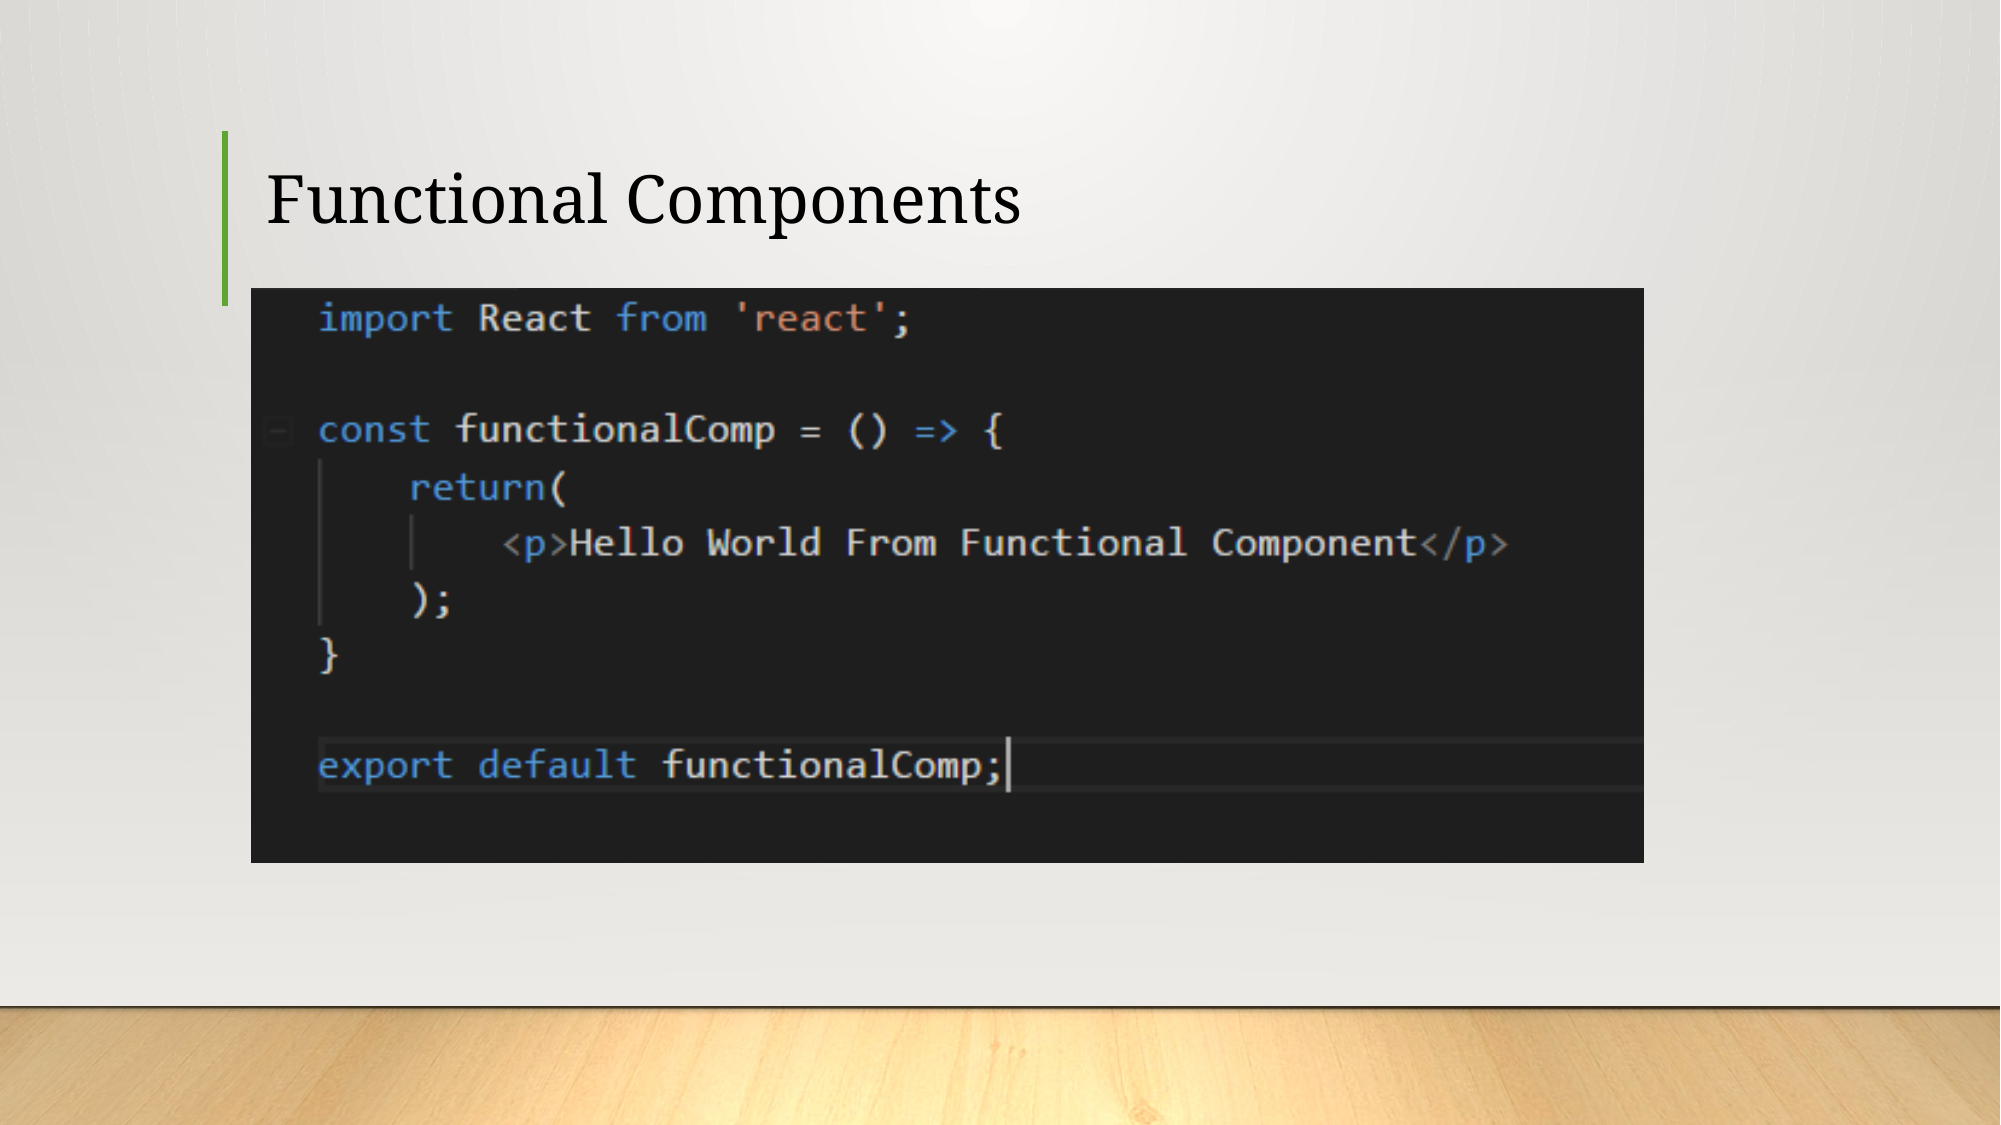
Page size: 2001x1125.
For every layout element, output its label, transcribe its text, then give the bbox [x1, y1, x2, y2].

title Functional Components [251, 73, 1814, 246]
picture [251, 288, 1645, 864]
picture [0, 1006, 2000, 1125]
